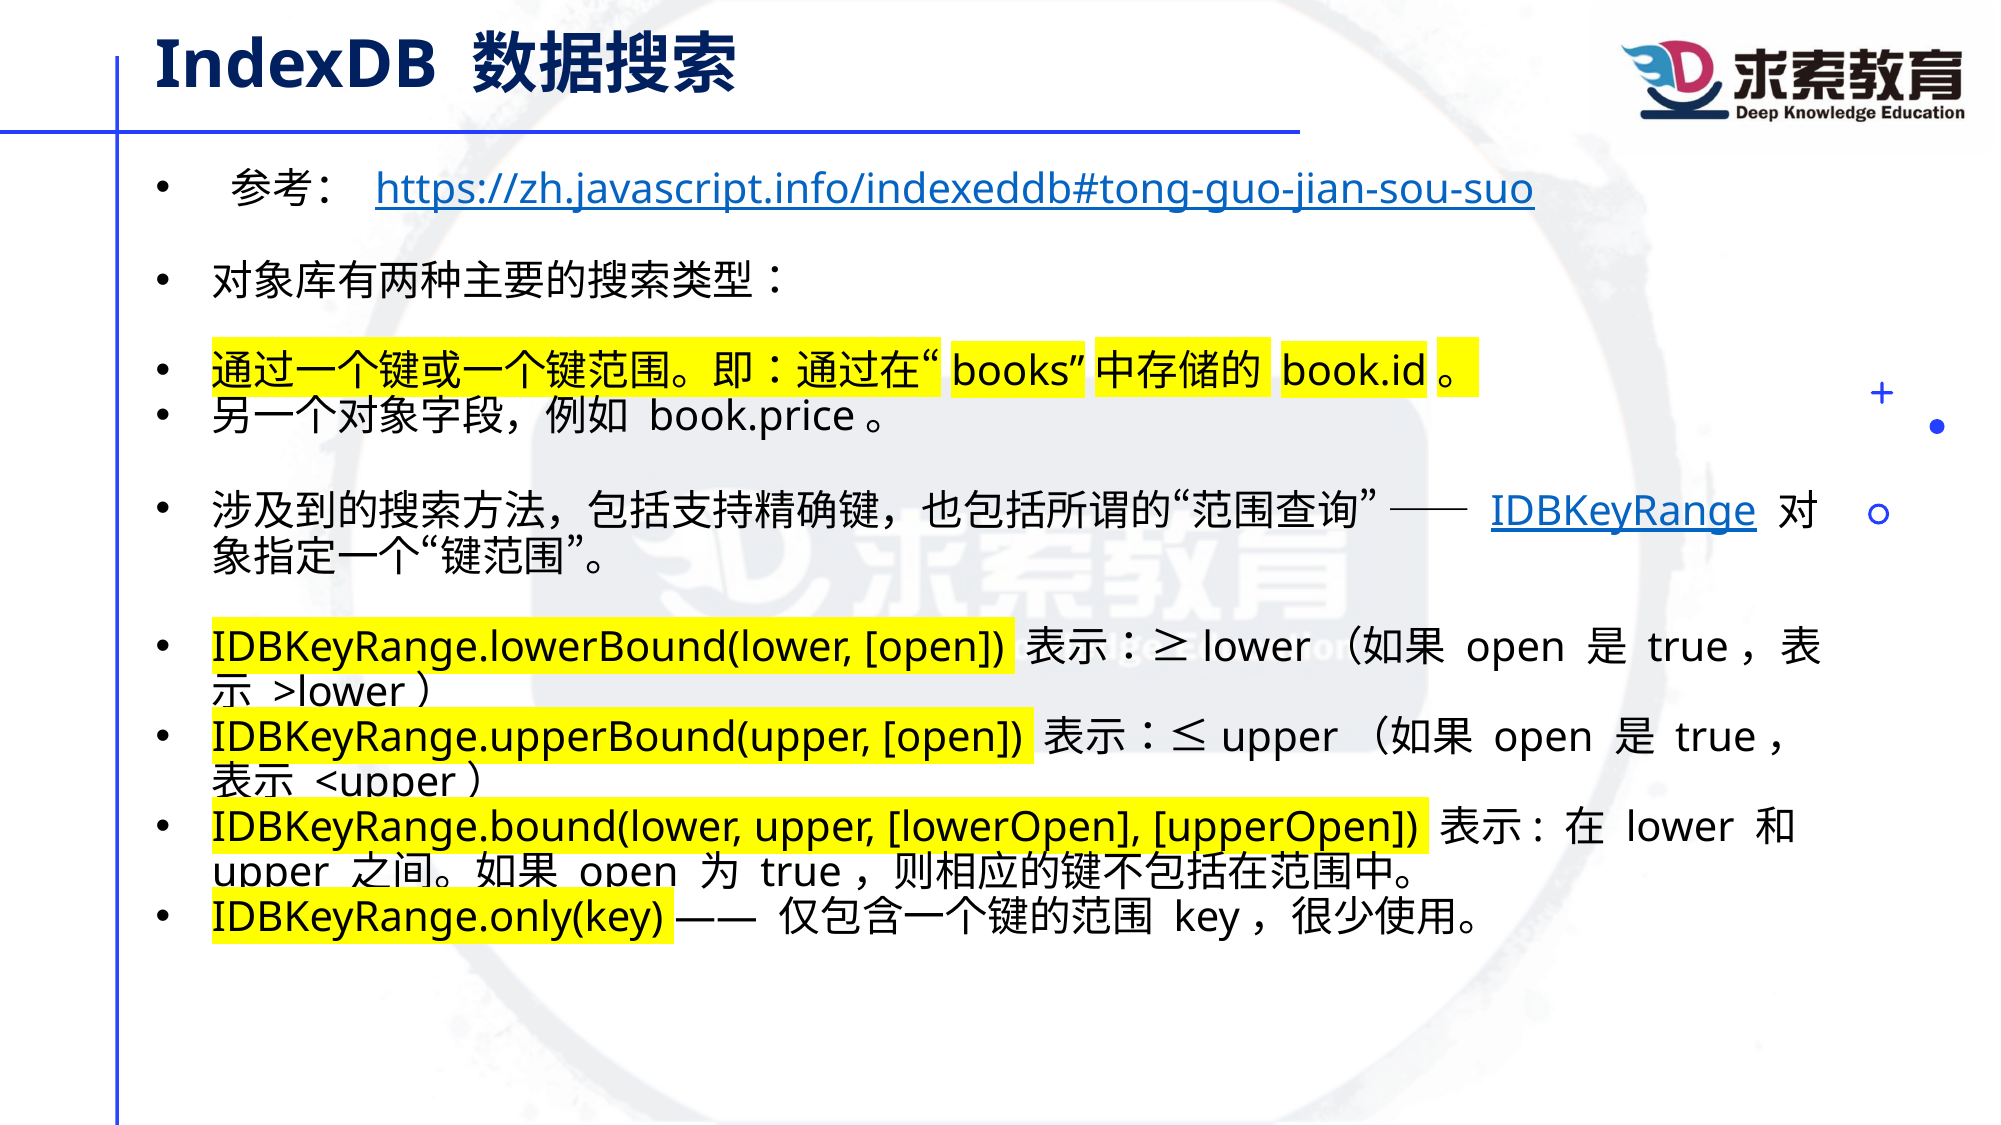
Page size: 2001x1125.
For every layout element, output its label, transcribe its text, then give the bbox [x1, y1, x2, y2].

text_box [0, 0, 2000, 1125]
text_box [1929, 419, 1945, 434]
title IndexDB 数据搜索 [140, 0, 1298, 130]
text_box [1870, 381, 1894, 405]
text_box 参考： https://zh.javascript.info/indexeddb#tong-guo-jian-sou-suo 对象库有两种主要的搜索类型： 通过一个键或一个键范围。即：通过在“books”中存储的 book.id。 另一个对象字段，例如 book.price。 涉及到的搜索方法，包括支持精确键，也包括所谓的“范围查询” —— IDBKeyRange 对象指定一个“键范围”。 IDBKeyRange.lowerBound(lower, [open]) 表示：≥lower（如果 open 是 true，表示 >lower） IDBKeyRange.upperBound(upper, [open]) 表示：≤upper（如果 open 是 true，表示 <upper） IDBKeyRange.bound(lower, upper, [lowerOpen], [upperOpen]) 表示: 在 lower 和 upper 之间。如果 open 为 true，则相应的键不包括在范围中。 IDBKeyRange.only(key) —— 仅包含一个键的范围 key，很少使用。 [140, 155, 1845, 1100]
text_box [1868, 503, 1890, 525]
picture [1588, 0, 1997, 156]
